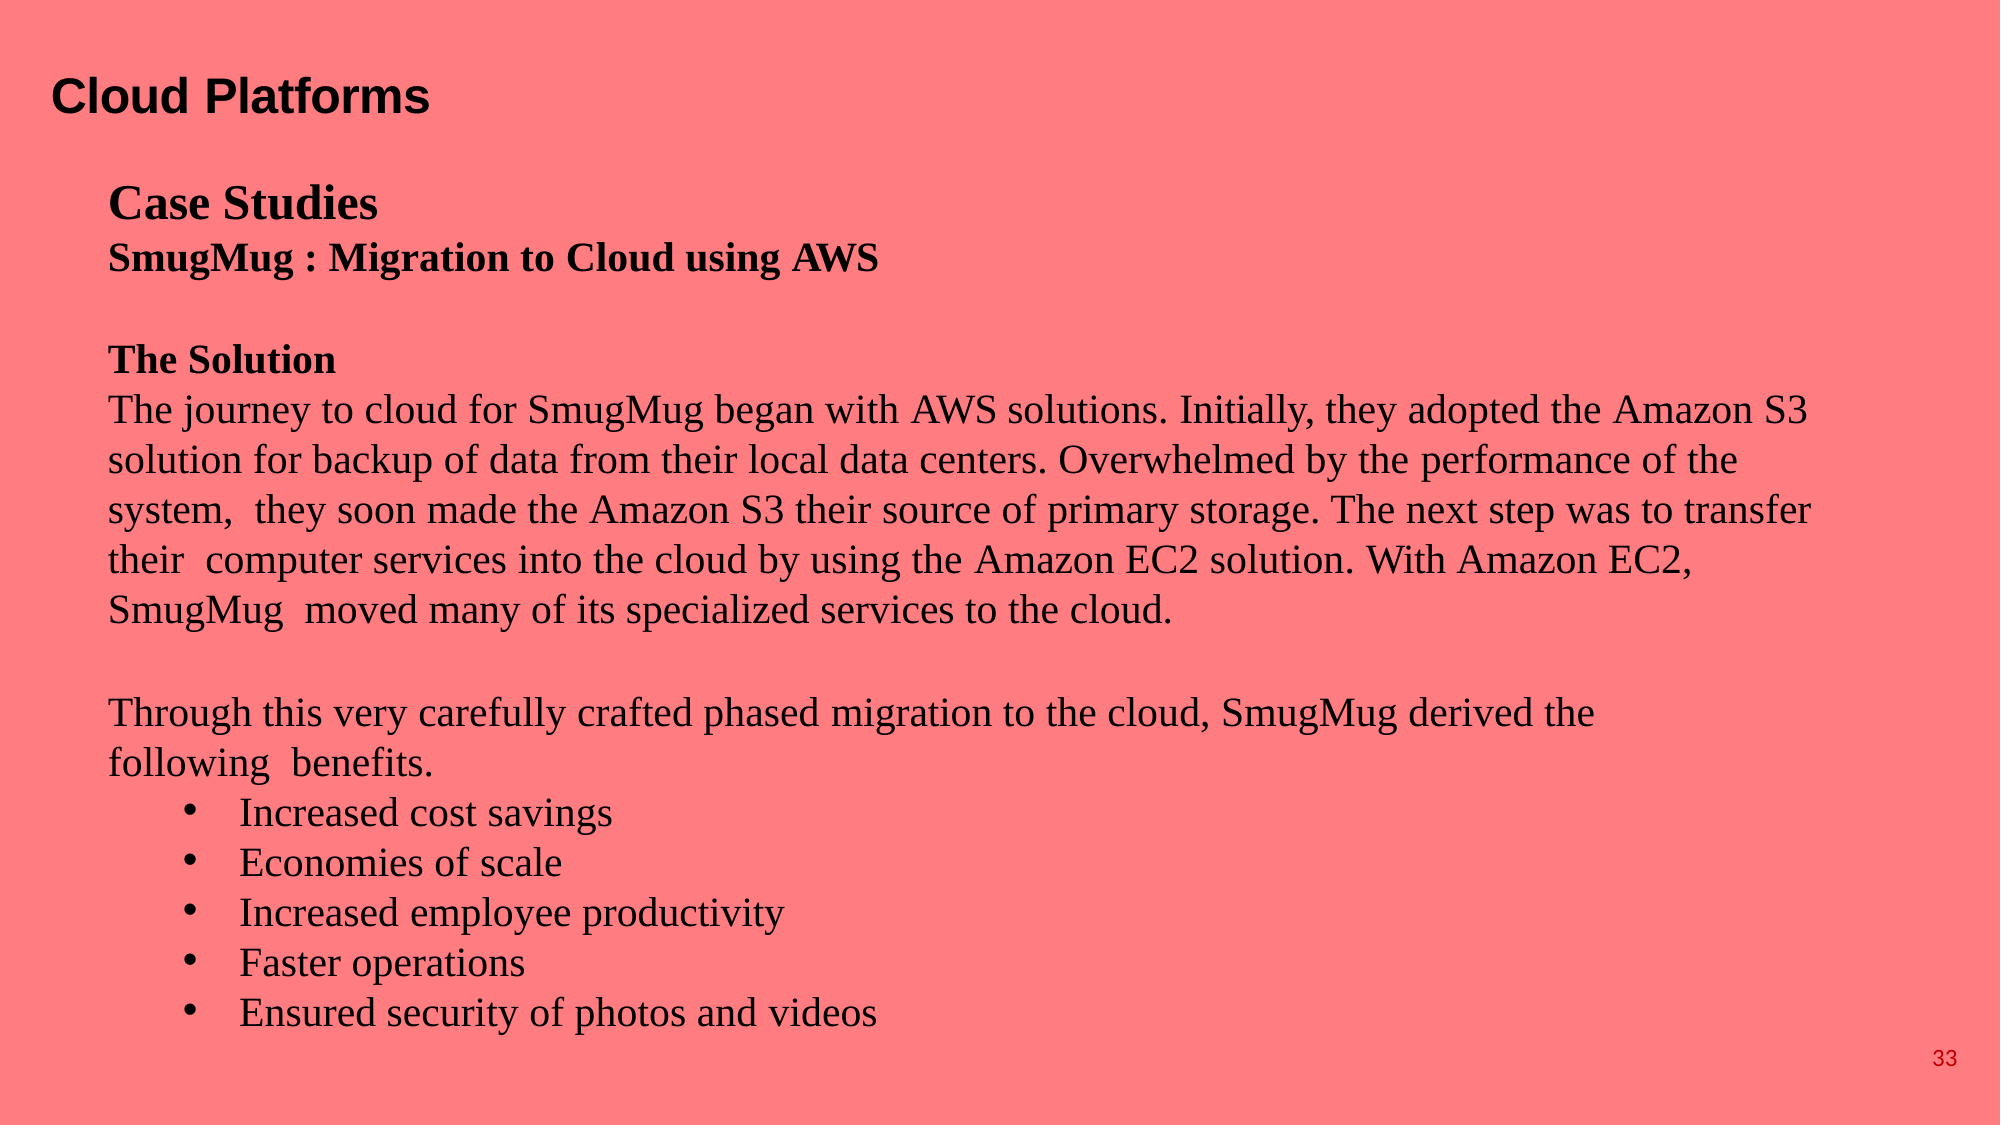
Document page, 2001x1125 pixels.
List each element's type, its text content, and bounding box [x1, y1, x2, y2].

text_box Case Studies SmugMug : Migration to Cloud using AWS The Solution The journey to cloud for SmugMug began with AWS solutions. Initially, they adopted the Amazon S3 solution for backup of data from their local data centers. Overwhelmed by the performance of the system, they soon made the Amazon S3 their source of primary storage. The next step was to transfer their computer services into the cloud by using the Amazon EC2 solution. With Amazon EC2, SmugMug moved many of its specialized services to the cloud. Through this very carefully crafted phased migration to the cloud, SmugMug derived the following benefits. Increased cost savings Economies of scale Increased employee productivity Faster operations Ensured security of photos and videos [105, 167, 1868, 1035]
title Cloud Platforms [48, 61, 433, 251]
text_box 33 [1930, 1045, 1960, 1072]
